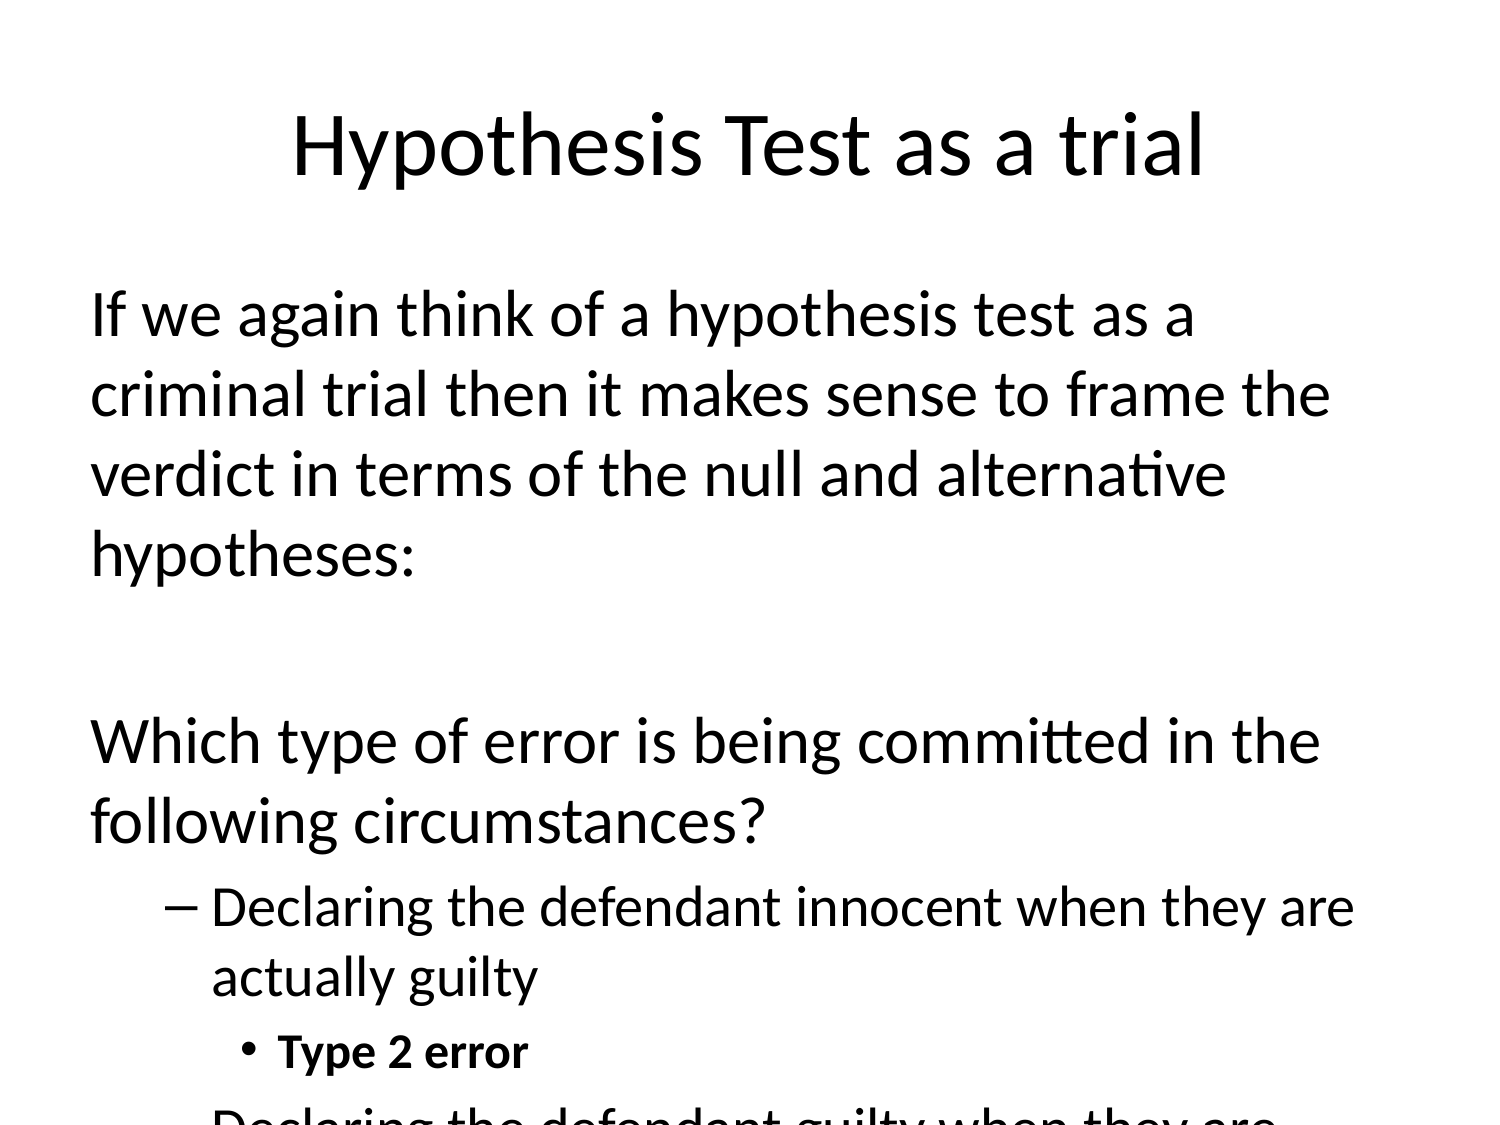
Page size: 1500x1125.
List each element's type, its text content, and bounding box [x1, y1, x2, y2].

title Hypothesis Test as a trial [75, 45, 1425, 233]
